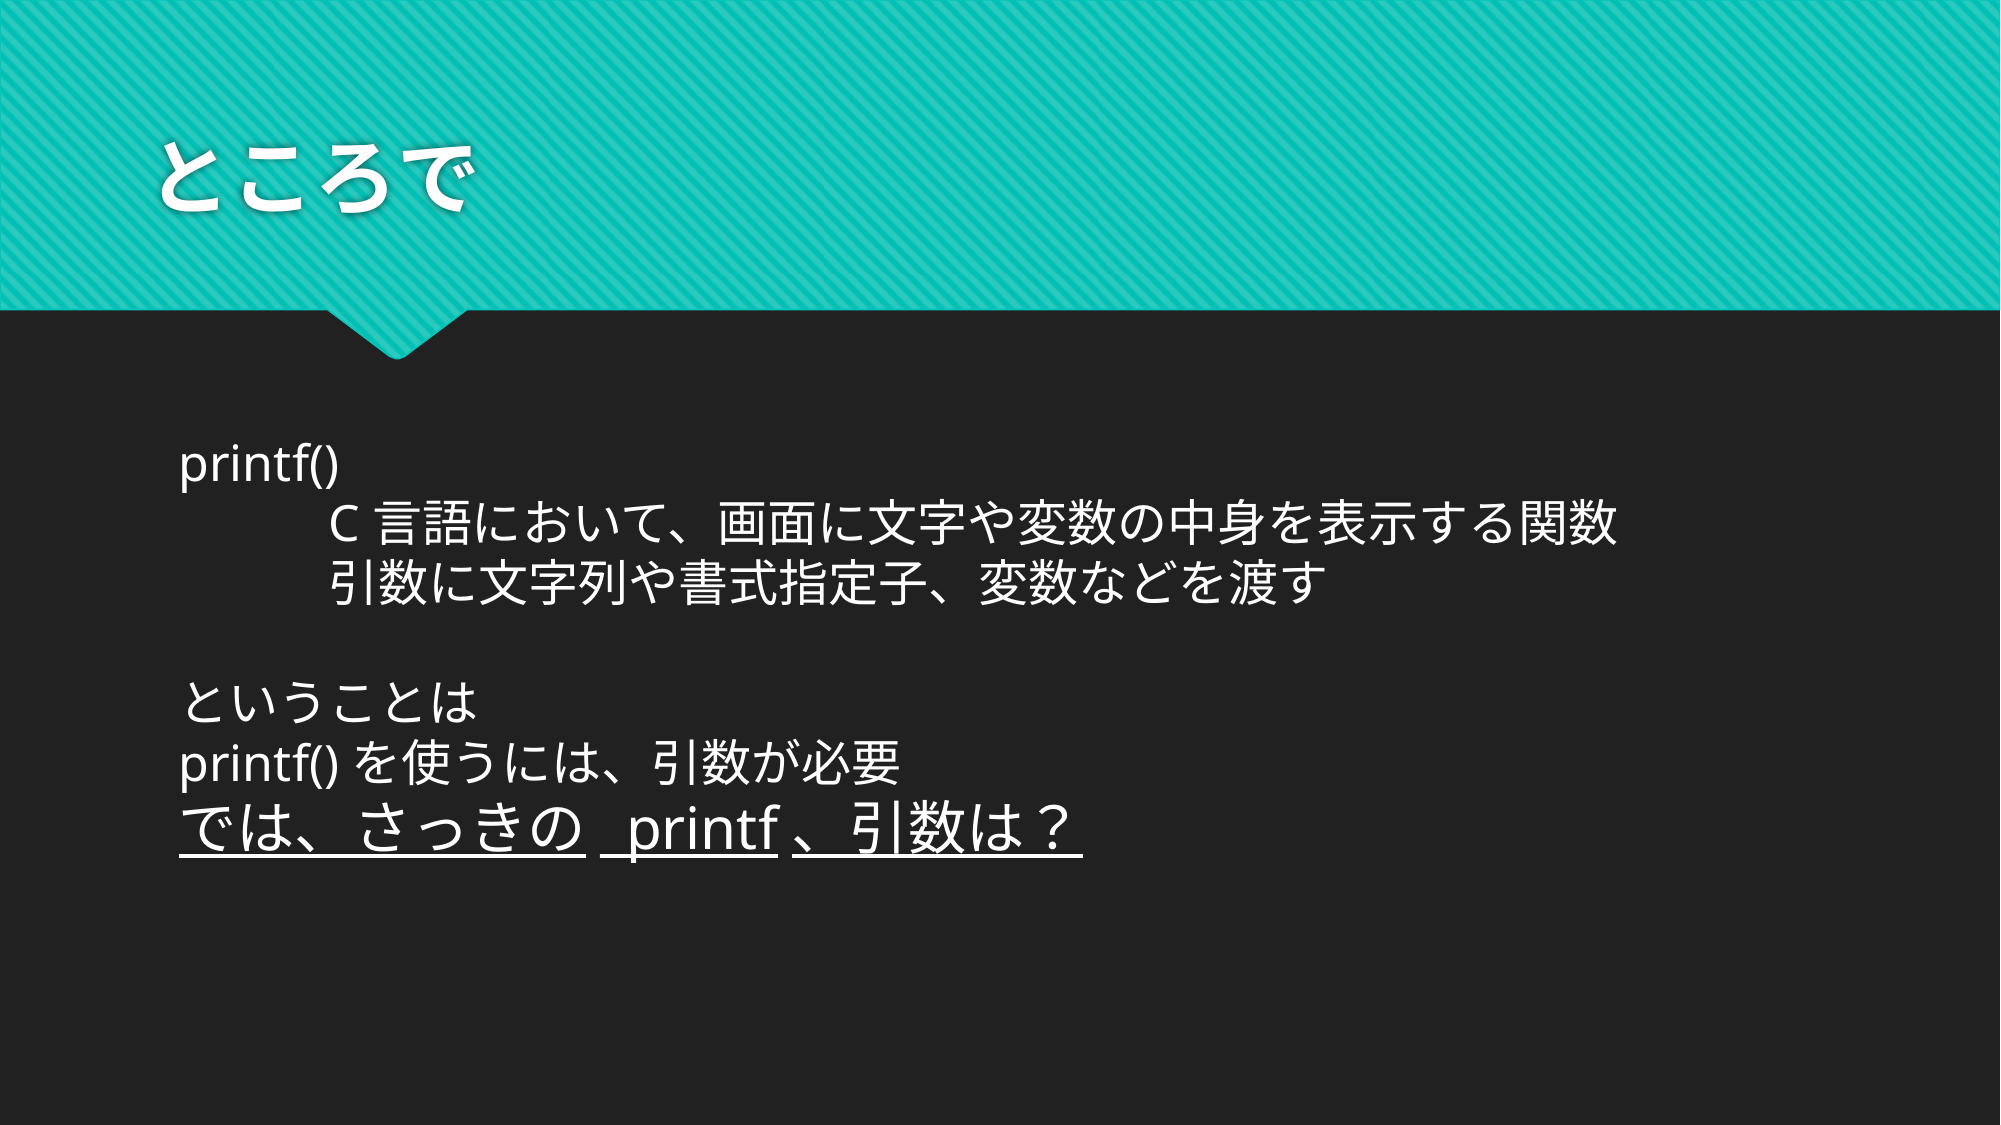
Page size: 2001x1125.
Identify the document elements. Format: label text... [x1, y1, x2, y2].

title ところで [132, 73, 1868, 233]
text_box printf() C言語において、画面に文字や変数の中身を表示する関数 引数に文字列や書式指定子、変数などを渡す ということは printf()を使うには、引数が必要 では、さっきの_printf、引数は？ [163, 423, 1633, 869]
